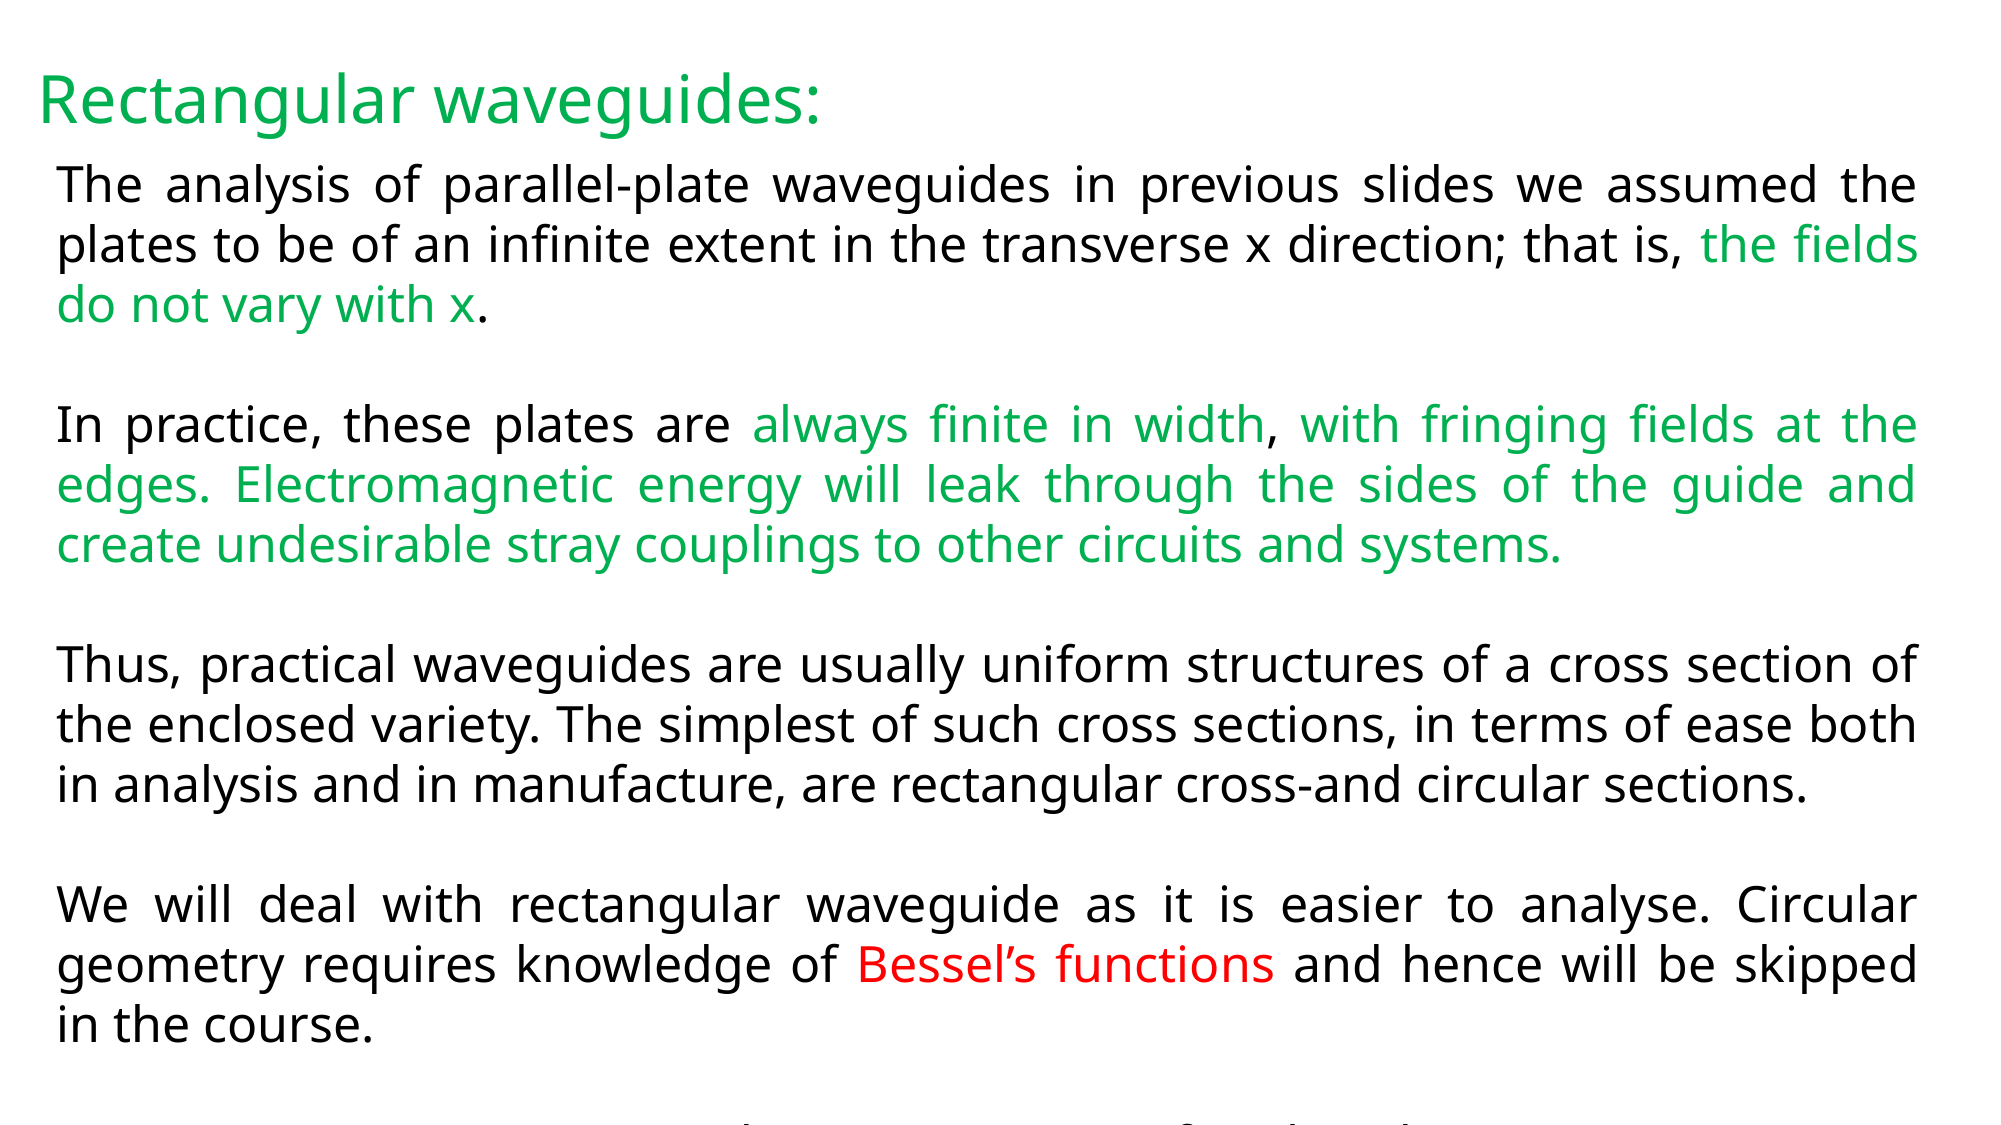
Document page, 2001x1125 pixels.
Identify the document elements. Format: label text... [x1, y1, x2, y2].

text_box The analysis of parallel-plate waveguides in previous slides we assumed the plates to be of an infinite extent in the transverse x direction; that is, the fields do not vary with x. In practice, these plates are always finite in width, with fringing fields at the edges. Electromagnetic energy will leak through the sides of the guide and create undesirable stray couplings to other circuits and systems. Thus, practical waveguides are usually uniform structures of a cross section of the enclosed variety. The simplest of such cross sections, in terms of ease both in analysis and in manufacture, are rectangular cross-and circular sections. We will deal with rectangular waveguide as it is easier to analyse. Circular geometry requires knowledge of Bessel’s functions and hence will be skipped in the course. TEM waves are not supported in cross-section of enclosed variety. [41, 144, 1934, 1125]
text_box Rectangular waveguides: [23, 49, 1576, 144]
